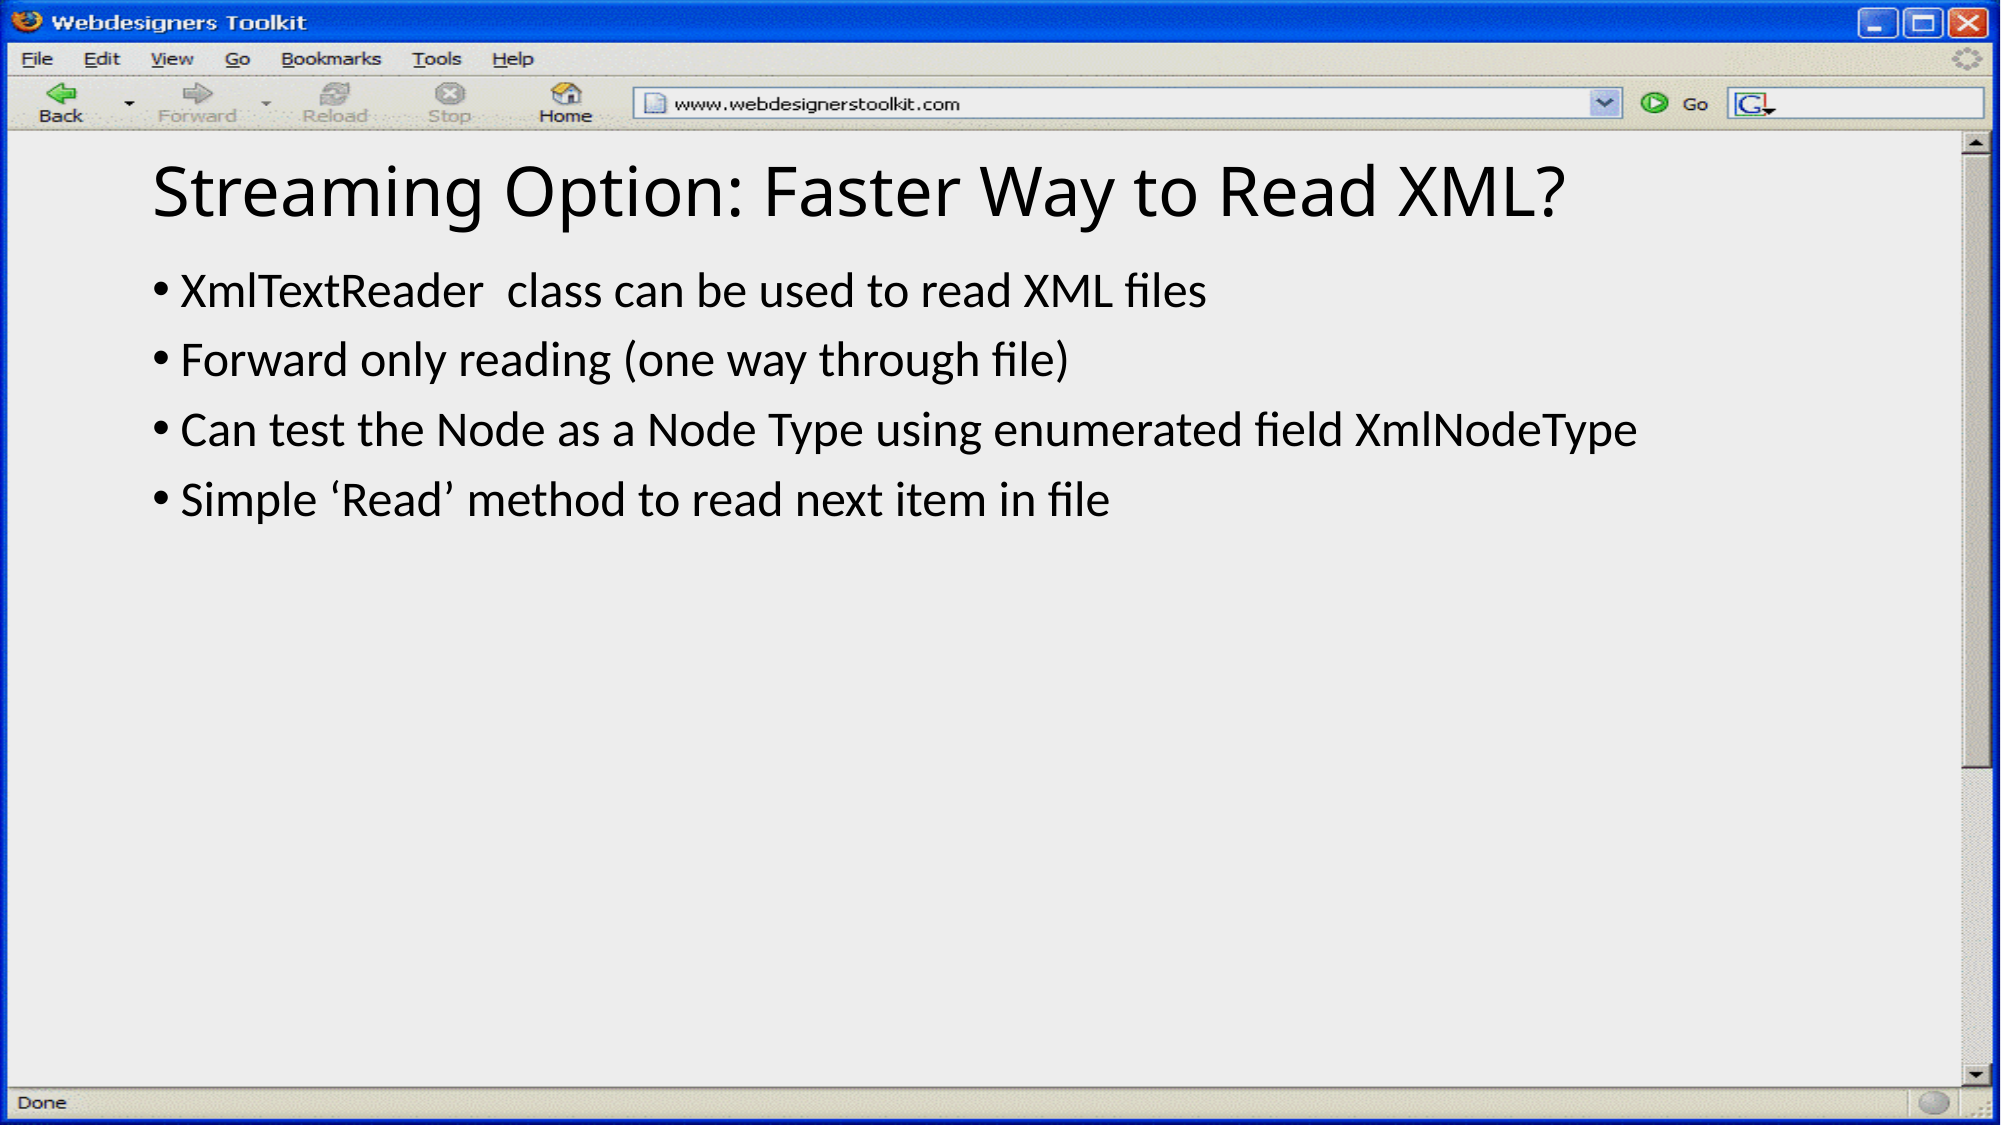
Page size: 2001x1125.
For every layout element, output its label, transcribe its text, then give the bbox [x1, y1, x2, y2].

picture [0, 0, 2001, 1125]
title Streaming Option: Faster Way to Read XML? [137, 131, 1863, 256]
list XmlTextReader class can be used to read XML files Forward only reading (one way through file) Can test the Node as a Node Type using enumerated field XmlNodeType Simple ‘Read’ method to read next item in file [137, 256, 1863, 1072]
